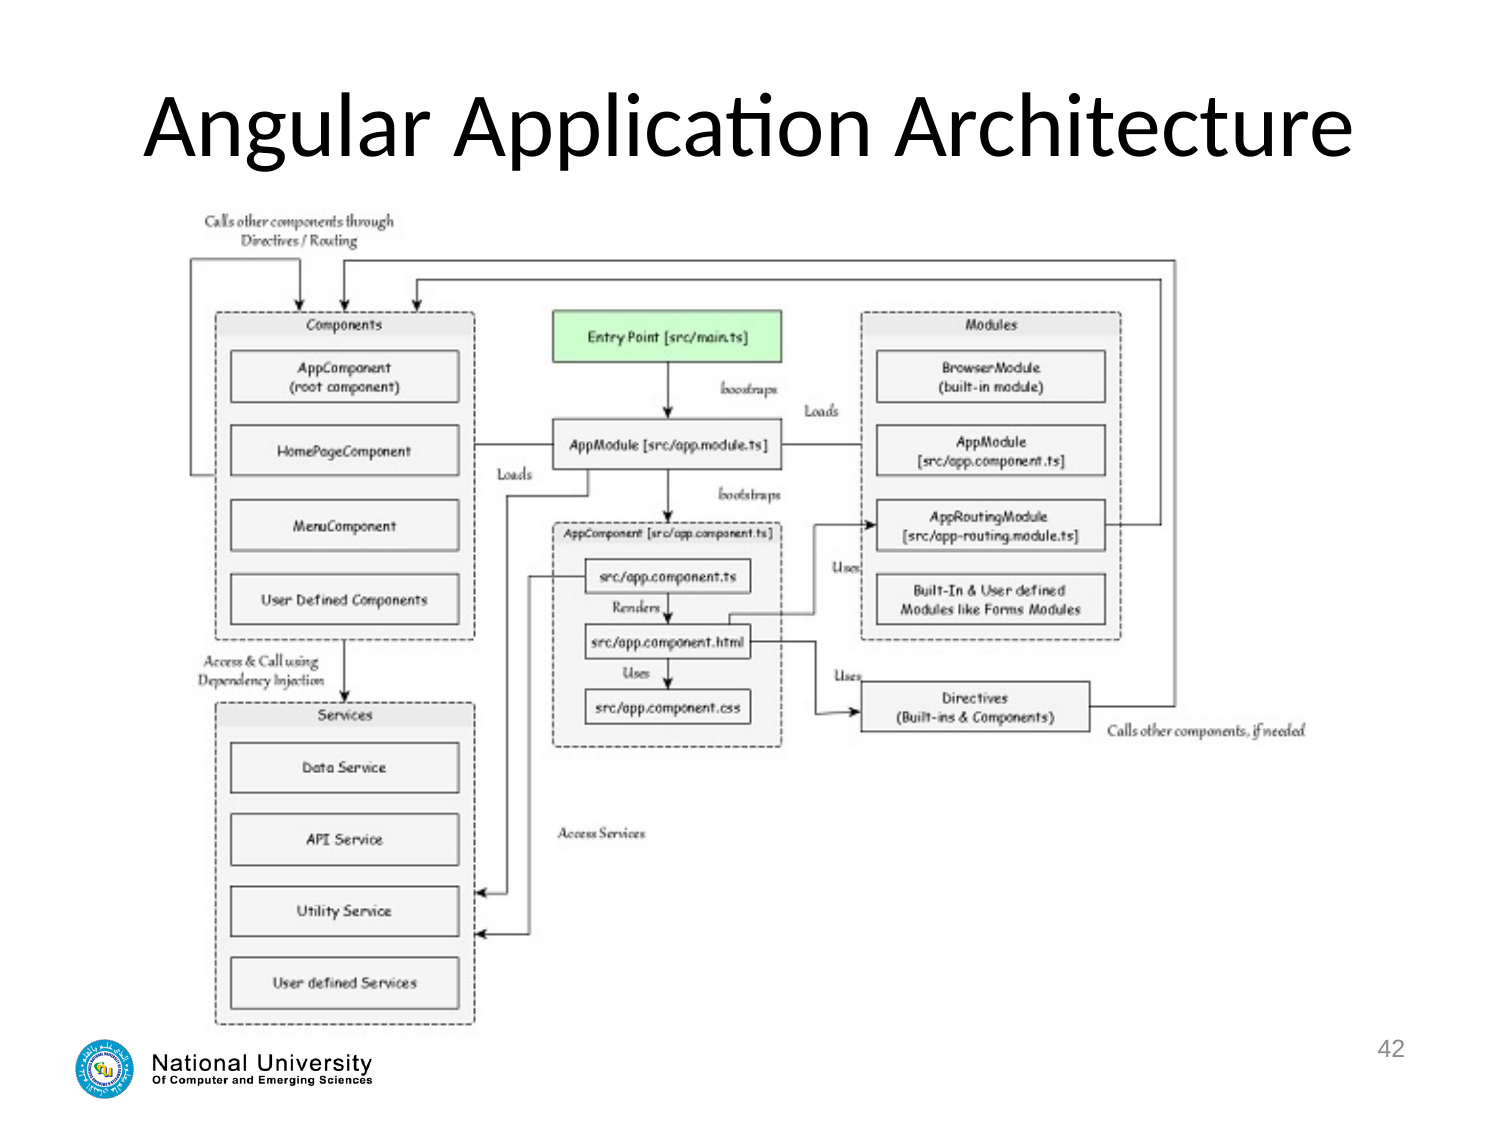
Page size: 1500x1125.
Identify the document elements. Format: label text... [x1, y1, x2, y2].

picture [87, 1052, 122, 1086]
slide_number 42 [1362, 1025, 1450, 1100]
picture [75, 1039, 98, 1065]
picture [111, 1074, 134, 1099]
title Angular Application Architecture [75, 45, 1425, 196]
picture [111, 1039, 134, 1064]
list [175, 194, 1325, 1042]
picture [151, 1034, 382, 1104]
picture [75, 1075, 100, 1099]
